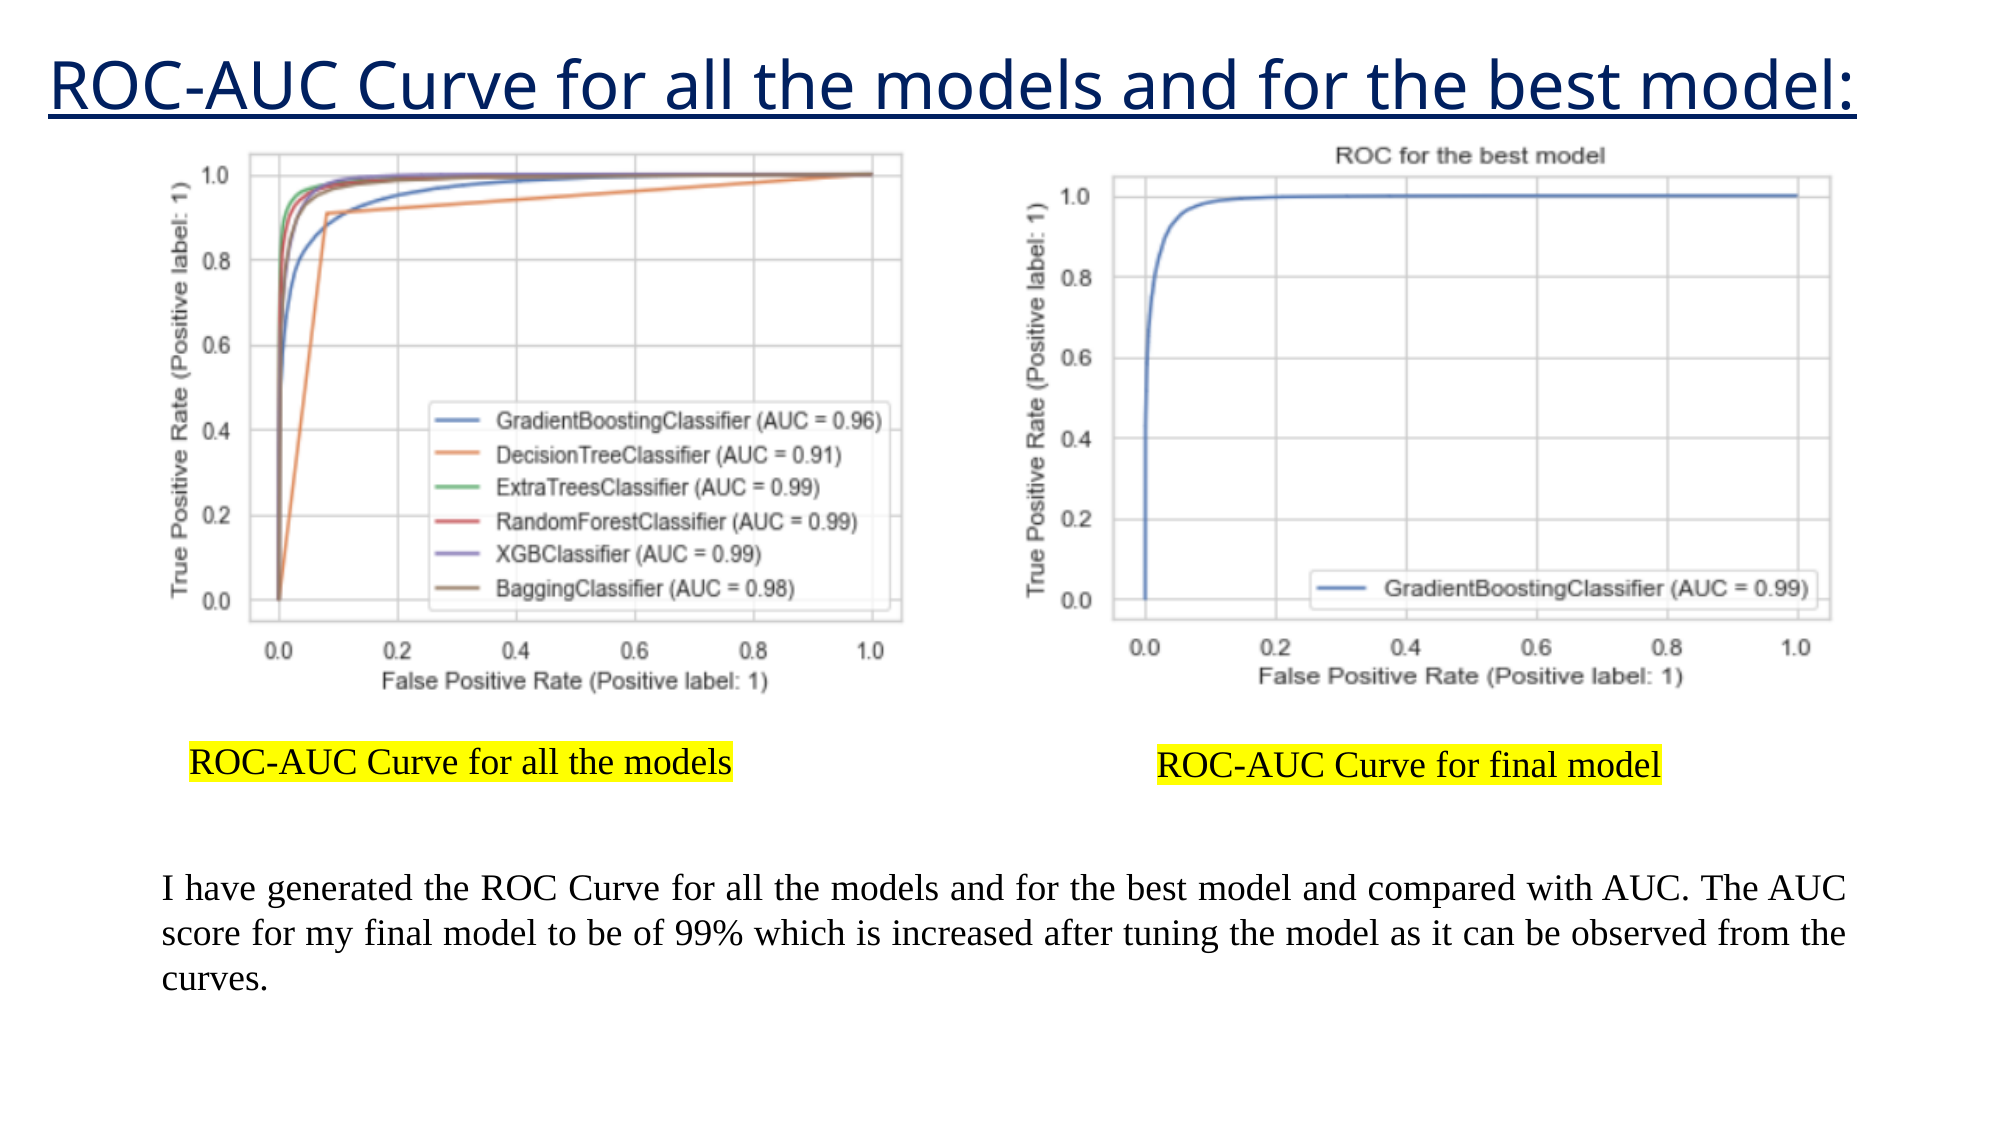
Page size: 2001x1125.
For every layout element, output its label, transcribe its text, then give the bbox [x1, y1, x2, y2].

picture [146, 130, 910, 714]
text_box ROC-AUC Curve for all the models and for the best model: [33, 35, 2000, 130]
text_box ROC-AUC Curve for all the models [119, 729, 803, 789]
text_box ROC-AUC Curve for final model [1085, 729, 1743, 793]
text_box I have generated the ROC Curve for all the models and for the best model and compared with AUC. The AUC score for my final model to be of 99% which is increased after tuning the model as it can be observed from the curves. [146, 855, 1864, 1050]
picture [999, 130, 1836, 714]
